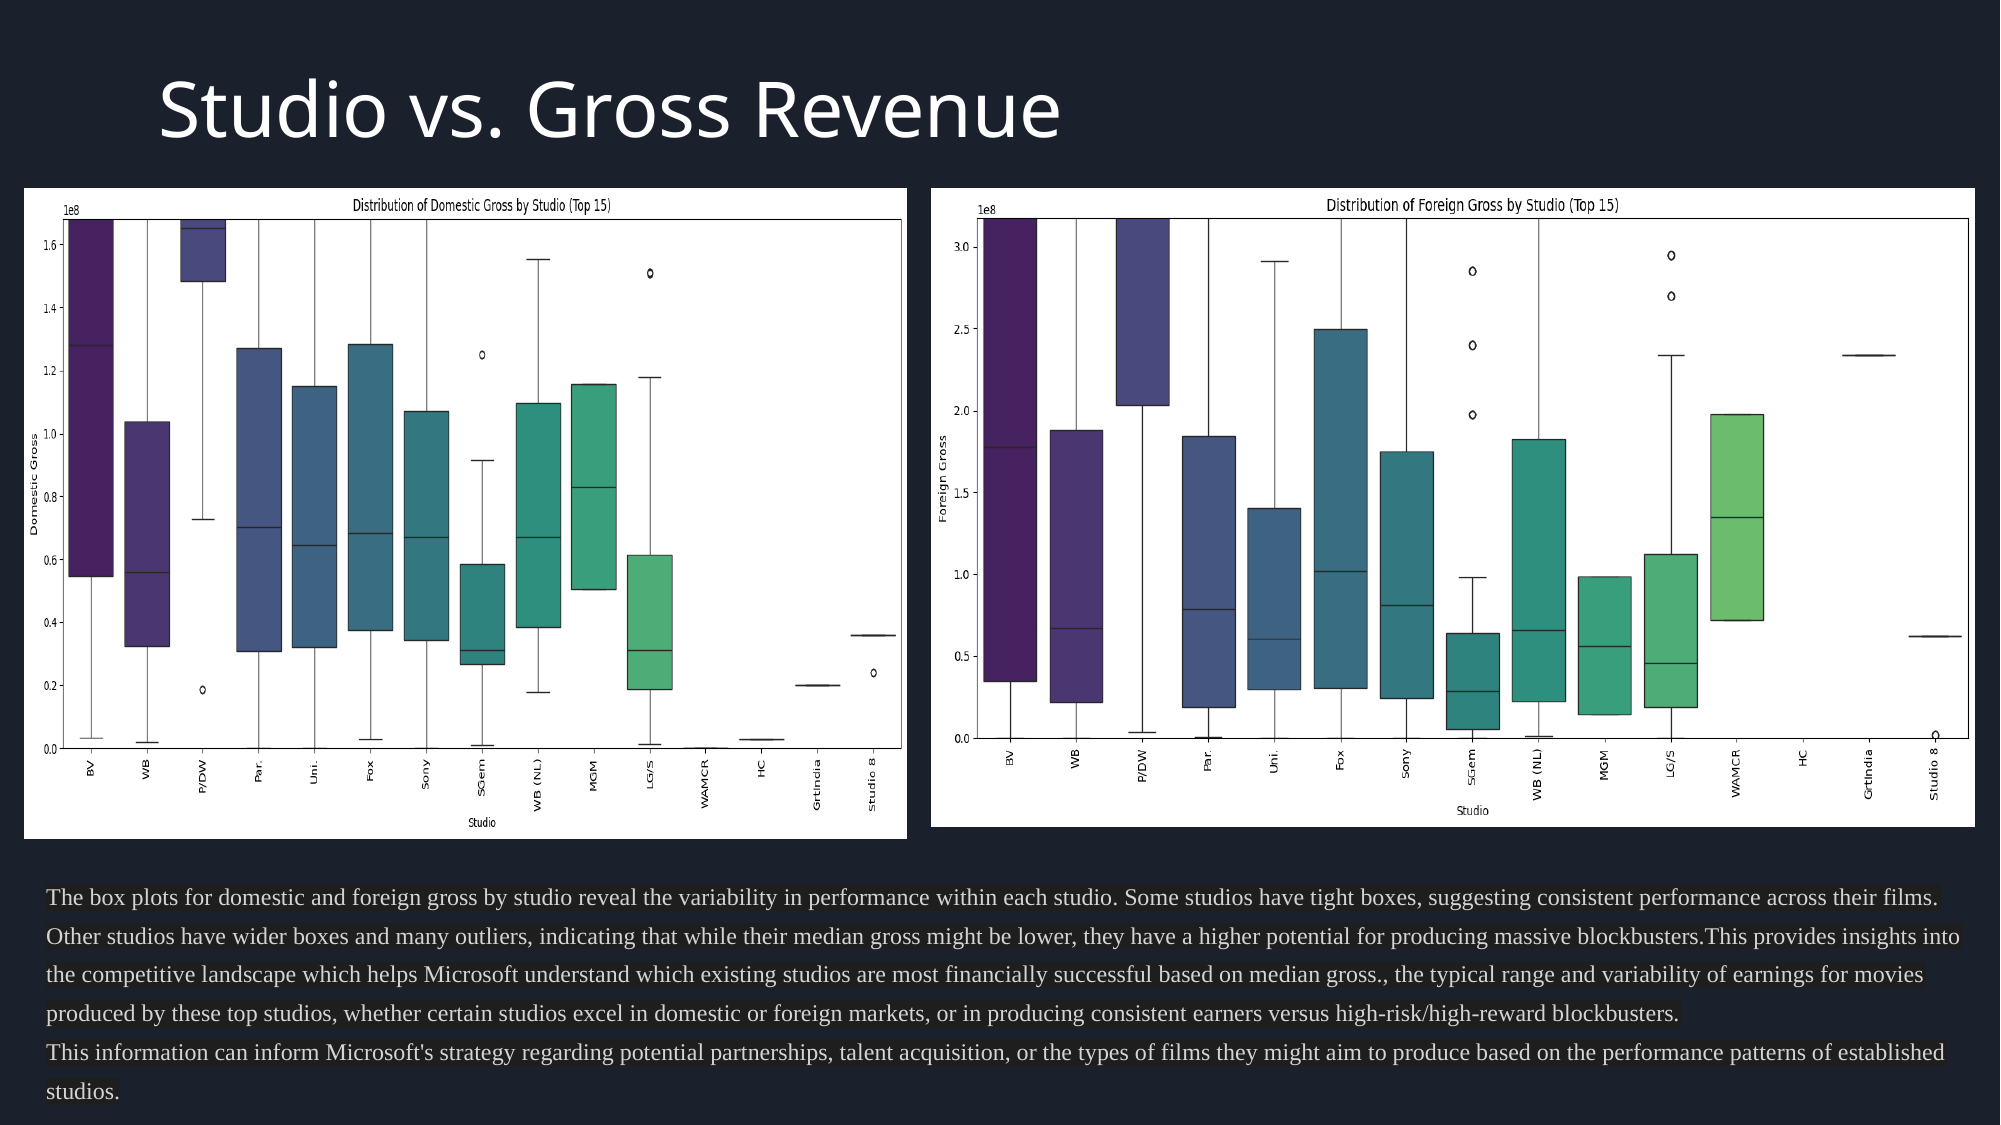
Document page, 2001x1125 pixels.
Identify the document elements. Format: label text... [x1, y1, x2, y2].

title Studio vs. Gross Revenue [143, 62, 1869, 164]
picture [931, 188, 1976, 827]
picture [24, 187, 907, 839]
list The box plots for domestic and foreign gross by studio reveal the variability in performance within each studio. Some studios have tight boxes, suggesting consistent performance across their films. Other studios have wider boxes and many outliers, indicating that while their median gross might be lower, they have a higher potential for producing massive blockbusters.This provides insights into the competitive landscape which helps Microsoft understand which existing studios are most financially successful based on median gross., the typical range and variability of earnings for movies produced by these top studios, whether certain studios excel in domestic or foreign markets, or in producing consistent earners versus high-risk/high-reward blockbusters. This information can inform Microsoft's strategy regarding potential partnerships, talent acquisition, or the types of films they might aim to produce based on the performance patterns of established studios. [31, 863, 1982, 1117]
